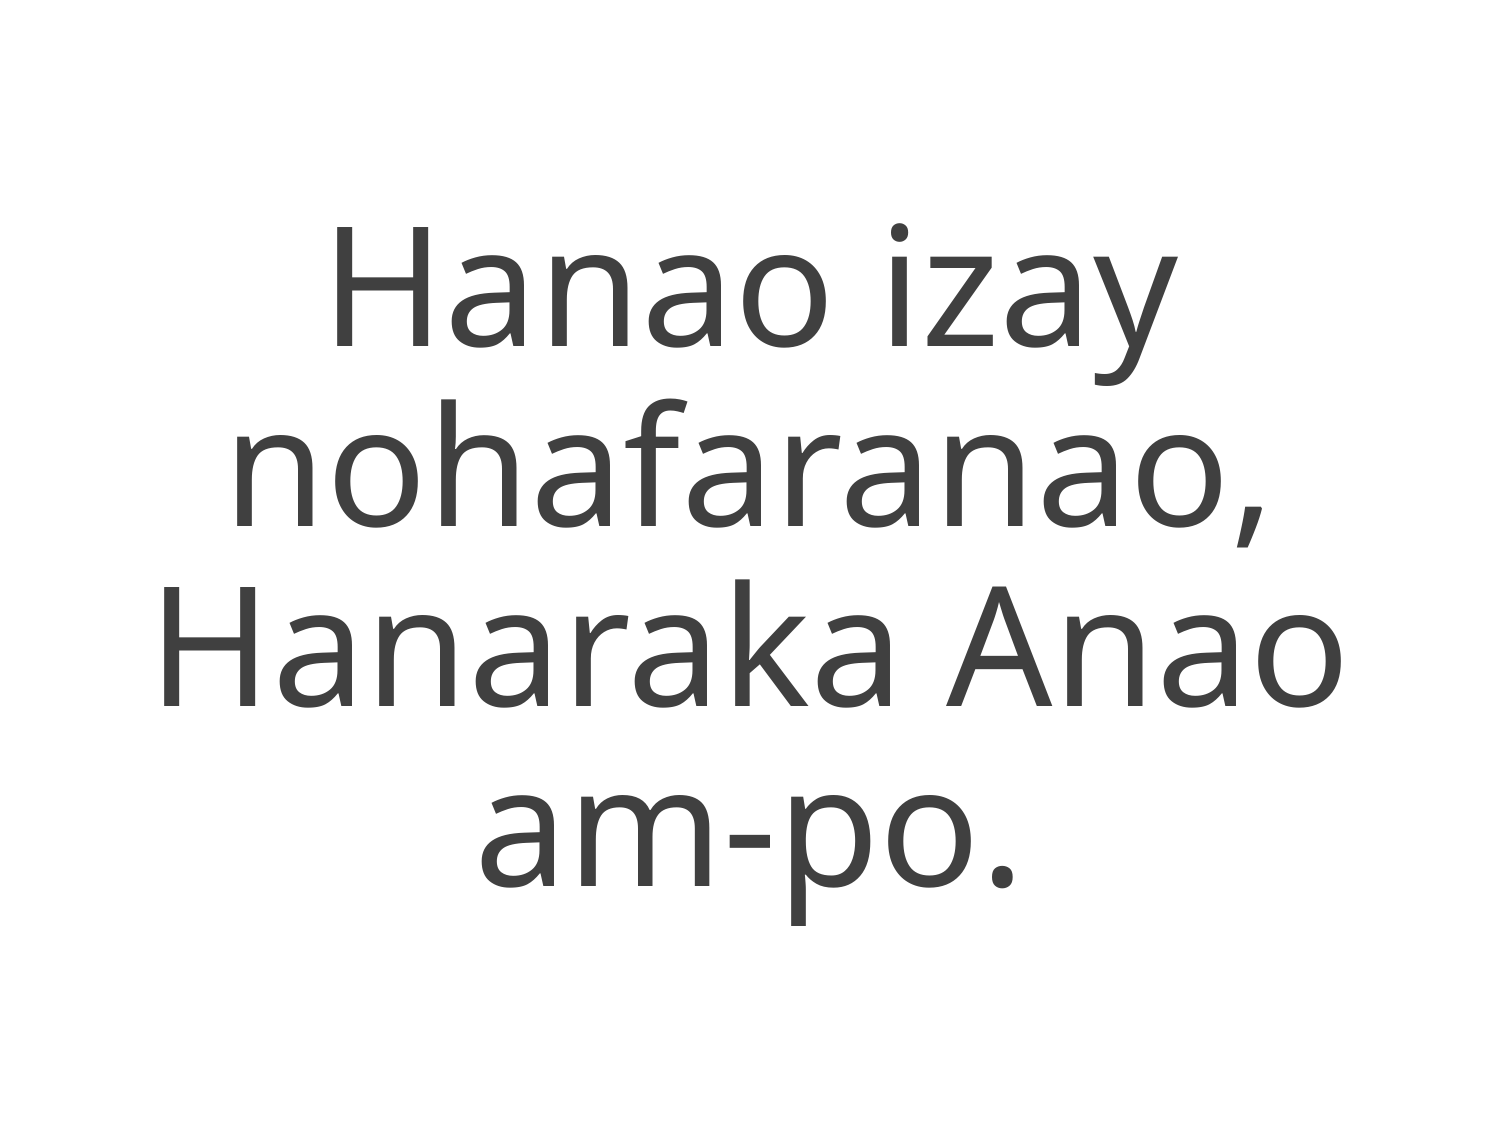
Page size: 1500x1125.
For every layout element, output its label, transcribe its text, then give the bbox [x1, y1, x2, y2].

title Hanao izay nohafaranao, Hanaraka Anao am-po. [0, 453, 1500, 672]
